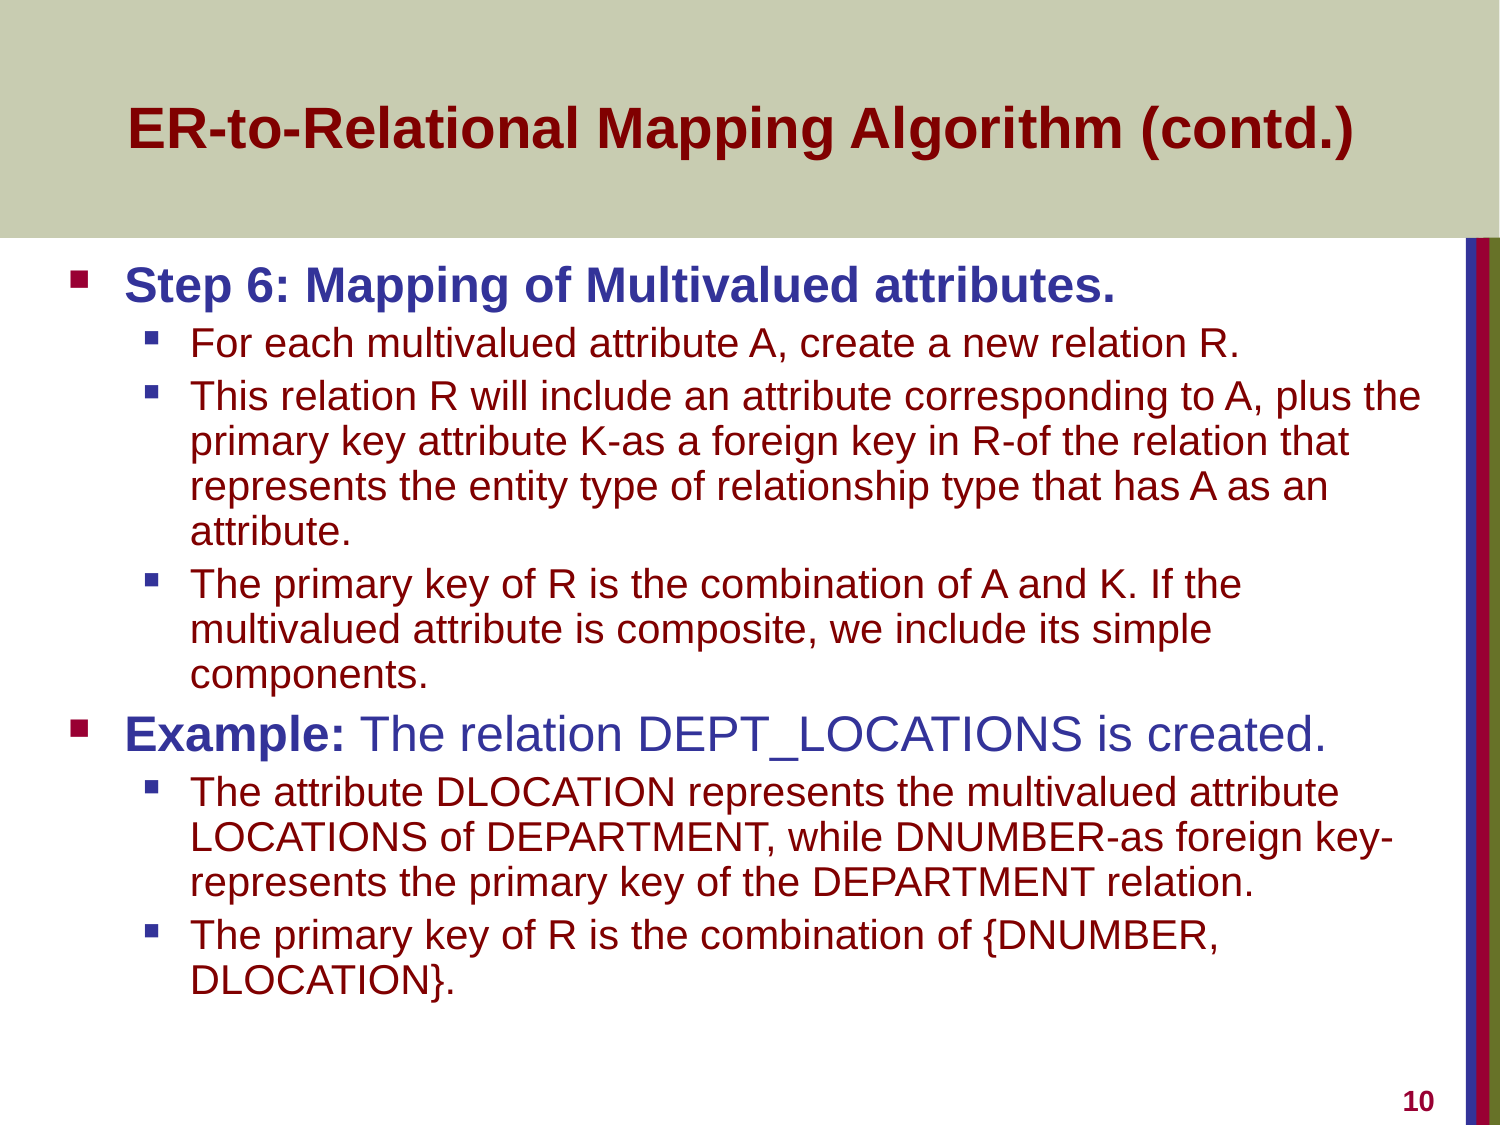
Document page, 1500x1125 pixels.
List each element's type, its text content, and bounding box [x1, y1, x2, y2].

slide_number 10 [1137, 1050, 1450, 1125]
list Step 6: Mapping of Multivalued attributes. For each multivalued attribute A, create a new relation R. This relation R will include an attribute corresponding to A, plus the primary key attribute K-as a foreign key in R-of the relation that represents the entity type of relationship type that has A as an attribute. The primary key of R is the combination of A and K. If the multivalued attribute is composite, we include its simple components. Example: The relation DEPT_LOCATIONS is created. The attribute DLOCATION represents the multivalued attribute LOCATIONS of DEPARTMENT, while DNUMBER-as foreign key-represents the primary key of the DEPARTMENT relation. The primary key of R is the combination of {DNUMBER, DLOCATION}. [53, 251, 1458, 1049]
title ER-to-Relational Mapping Algorithm (contd.) [112, 42, 1388, 169]
